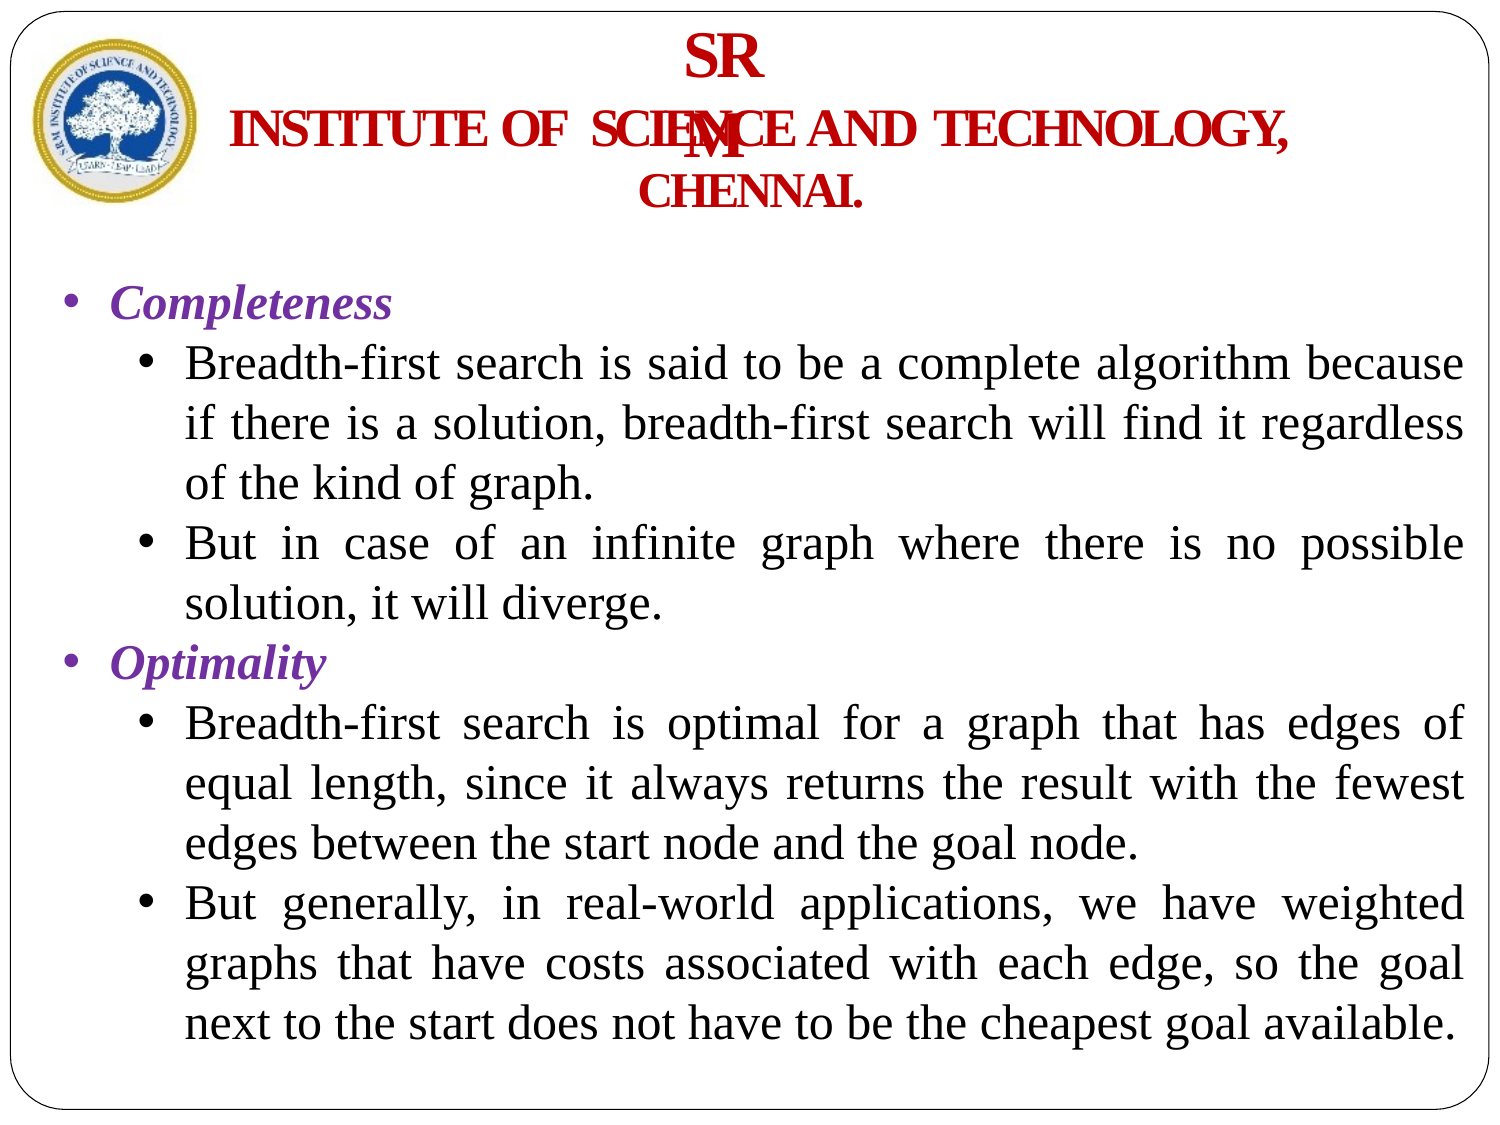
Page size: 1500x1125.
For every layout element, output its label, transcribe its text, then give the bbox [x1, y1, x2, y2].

text_box Completeness Breadth-first search is said to be a complete algorithm because if there is a solution, breadth-first search will find it regardless of the kind of graph. But in case of an infinite graph where there is no possible solution, it will diverge. Optimality Breadth-first search is optimal for a graph that has edges of equal length, since it always returns the result with the fewest edges between the start node and the goal node. But generally, in real-world applications, we have weighted graphs that have costs associated with each edge, so the goal next to the start does not have to be the cheapest goal available. [47, 262, 1481, 1058]
text_box [462, 229, 1500, 285]
text_box INSTITUTE OF SCIENCE AND TECHNOLOGY, CHENNAI. [62, 90, 1410, 218]
text_box [31, 31, 202, 207]
title SRM [681, 8, 821, 90]
